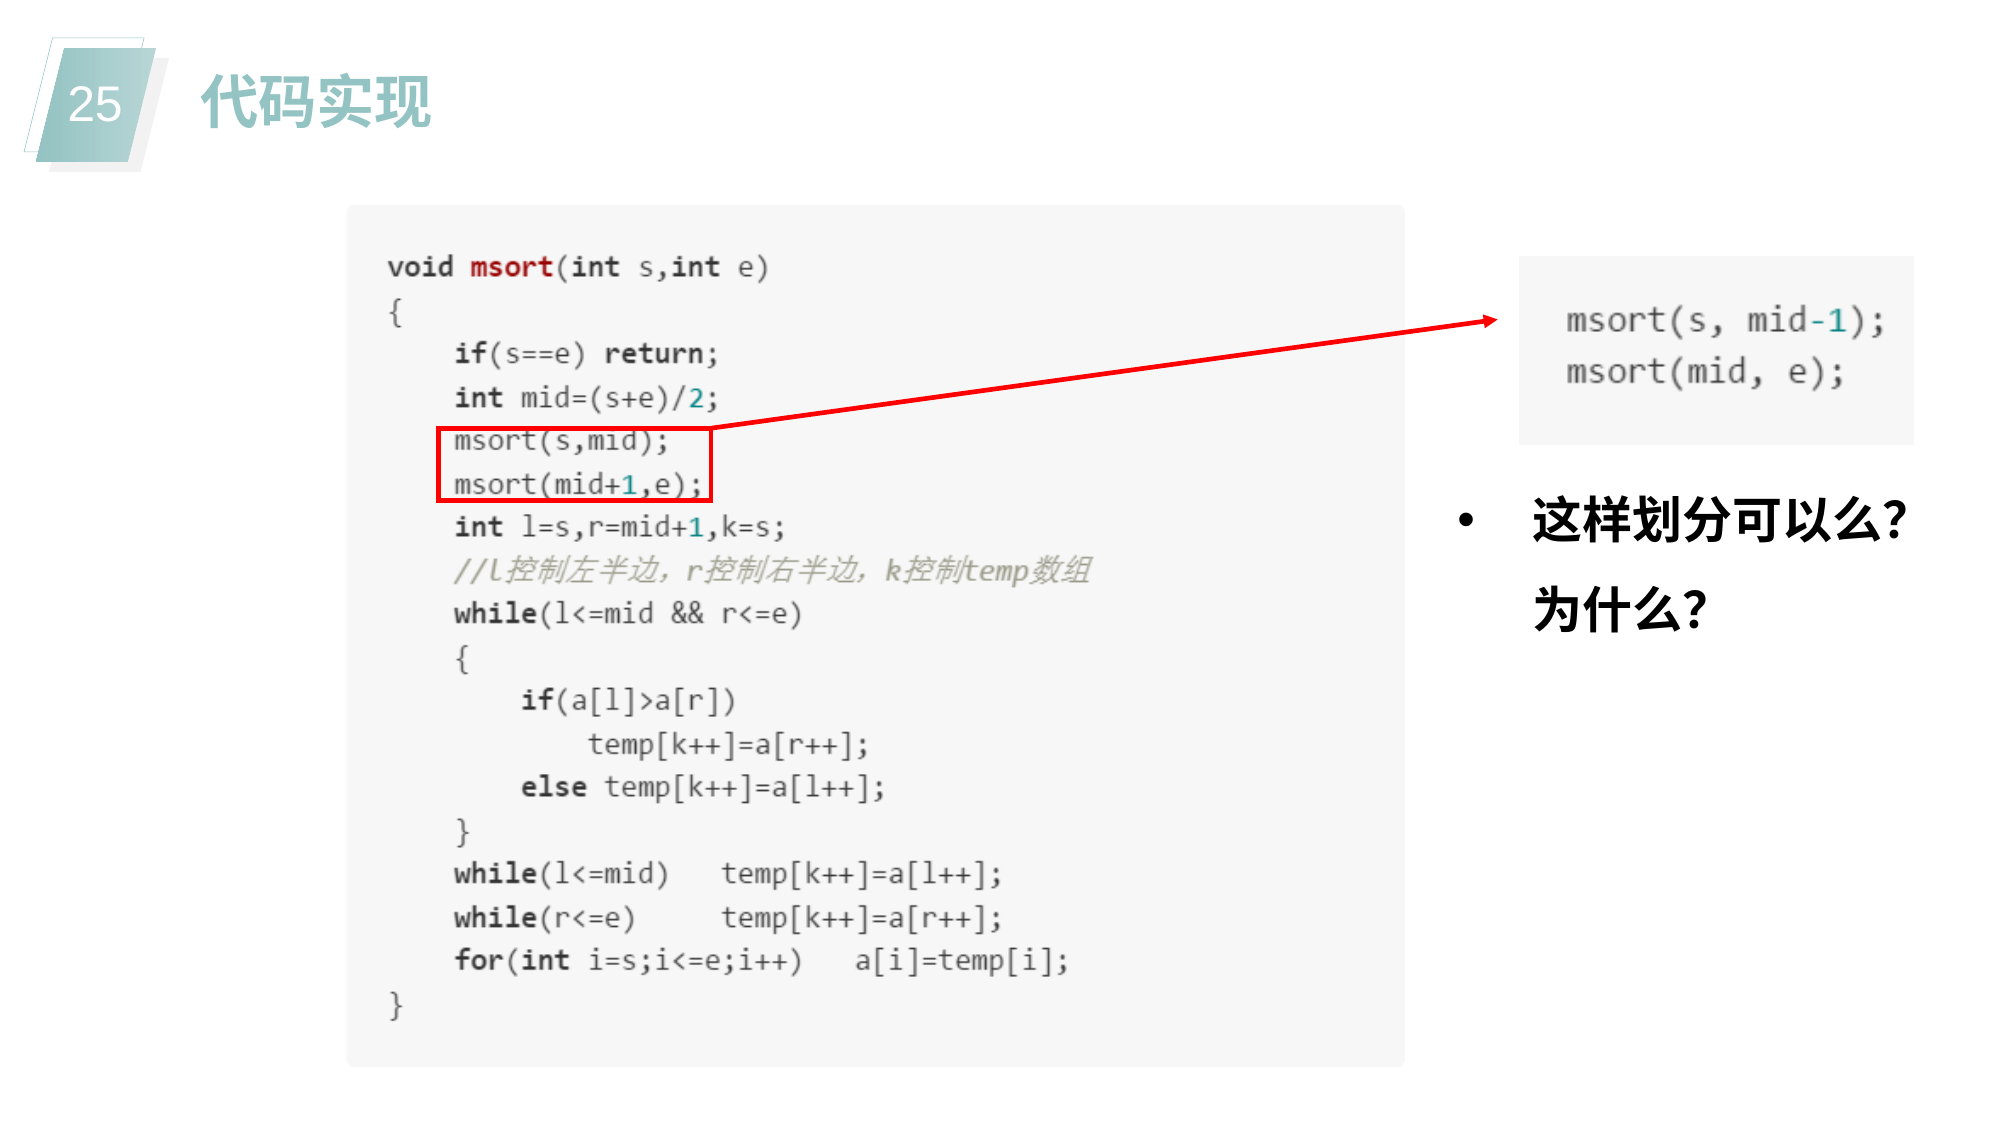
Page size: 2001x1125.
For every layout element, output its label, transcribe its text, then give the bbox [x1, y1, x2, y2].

text_box 代码实现 [185, 58, 611, 143]
text_box 这样划分可以么？为什么？ [1442, 451, 1966, 647]
picture [1519, 256, 1914, 445]
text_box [710, 319, 1498, 429]
picture [341, 202, 1405, 1067]
